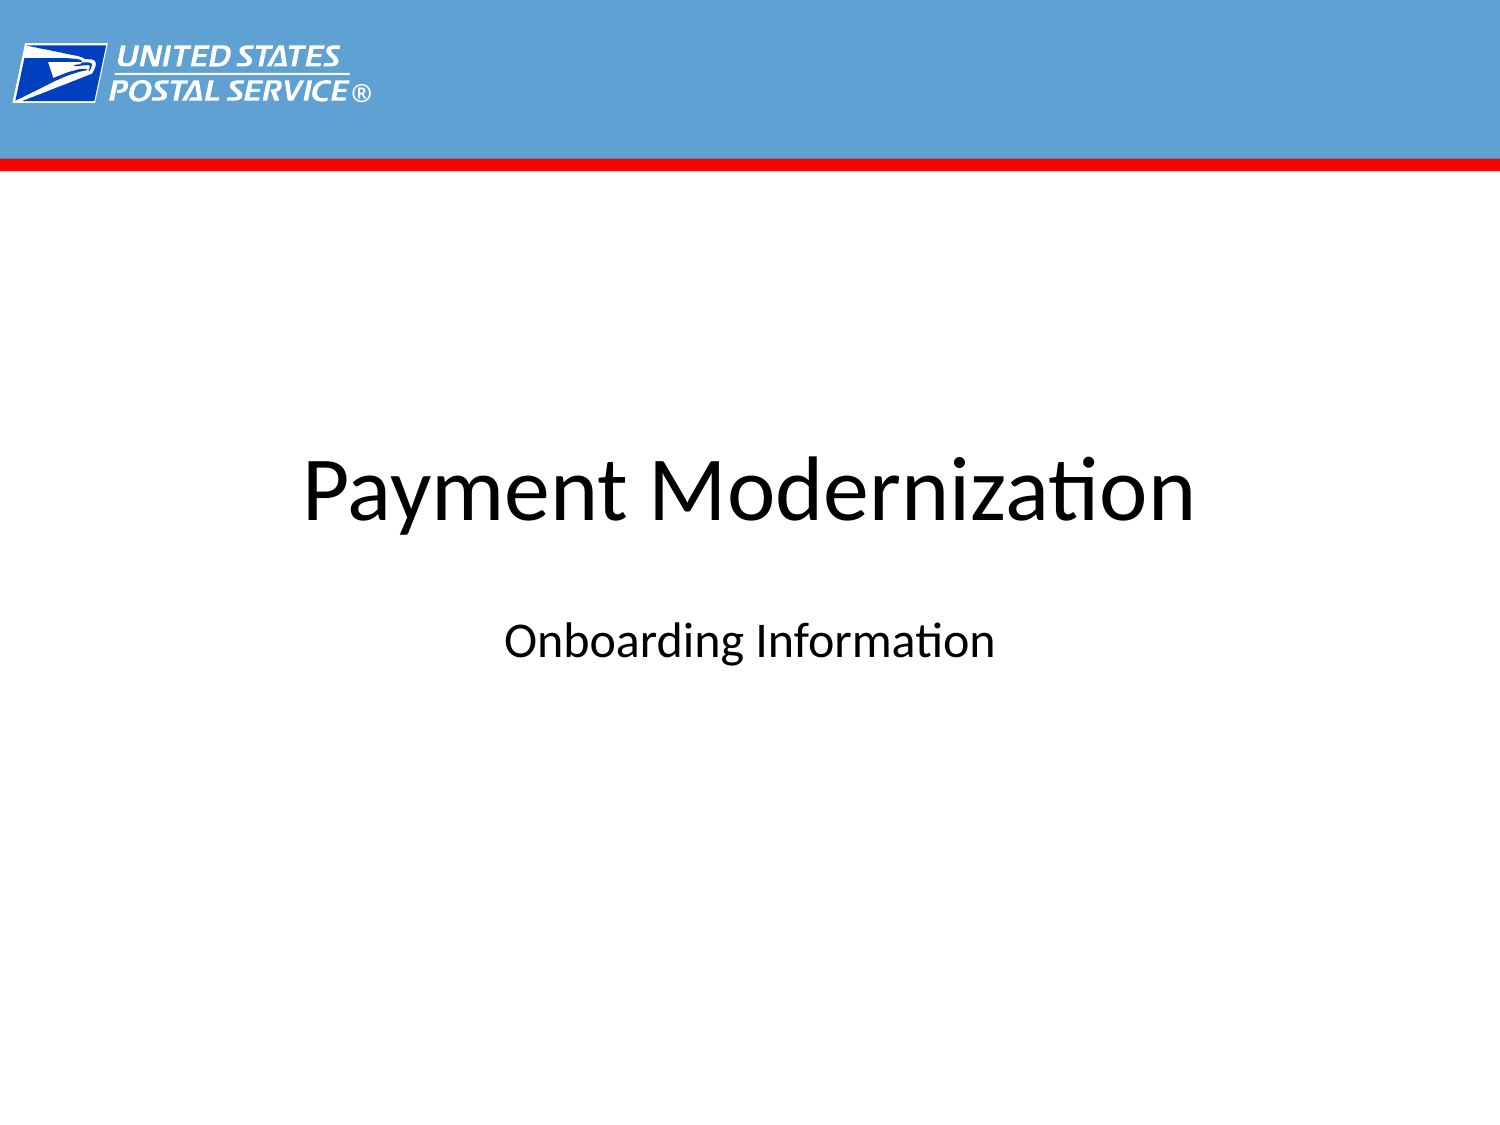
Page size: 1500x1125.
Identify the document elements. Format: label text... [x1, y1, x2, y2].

subtitle Onboarding Information [324, 605, 1175, 838]
title Payment Modernization [112, 363, 1388, 605]
